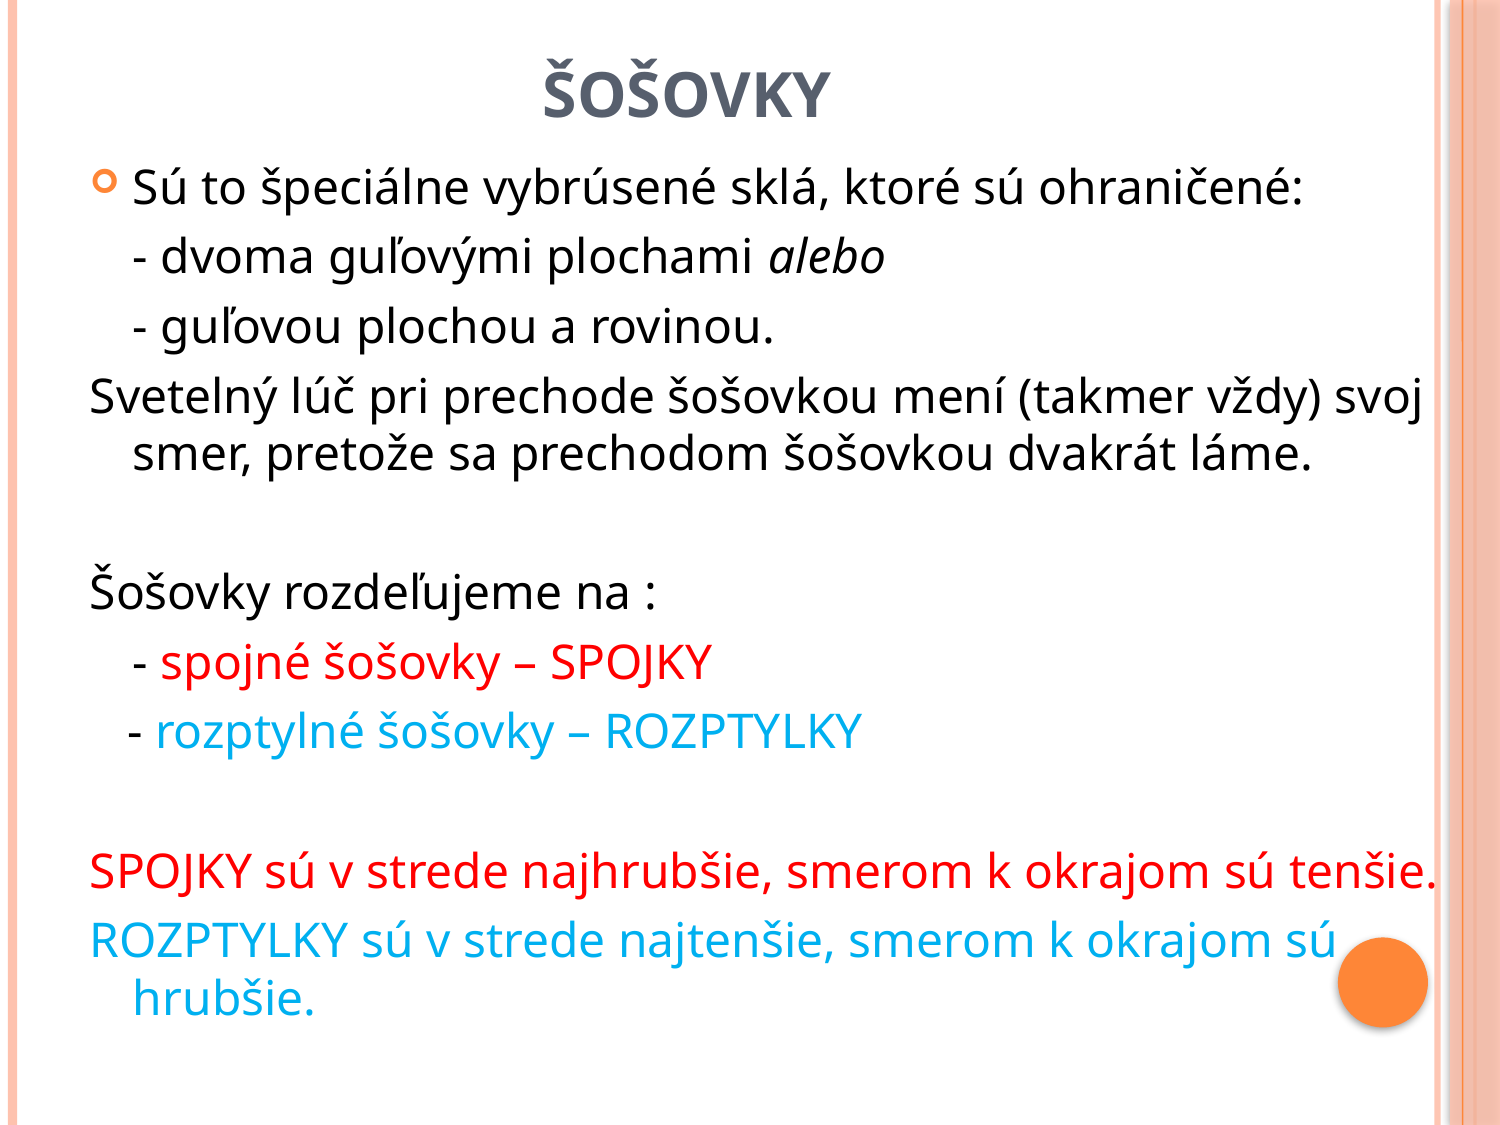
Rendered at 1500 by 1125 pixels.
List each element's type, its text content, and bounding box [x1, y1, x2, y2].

list Sú to špeciálne vybrúsené sklá, ktoré sú ohraničené: - dvoma guľovými plochami alebo - guľovou plochou a rovinou. Svetelný lúč pri prechode šošovkou mení (takmer vždy) svoj smer, pretože sa prechodom šošovkou dvakrát láme. Šošovky rozdeľujeme na : - spojné šošovky – SPOJKY - rozptylné šošovky – ROZPTYLKY SPOJKY sú v strede najhrubšie, smerom k okrajom sú tenšie. ROZPTYLKY sú v strede najtenšie, smerom k okrajom sú hrubšie. [75, 149, 1459, 1062]
title šošovky [75, 45, 1300, 138]
